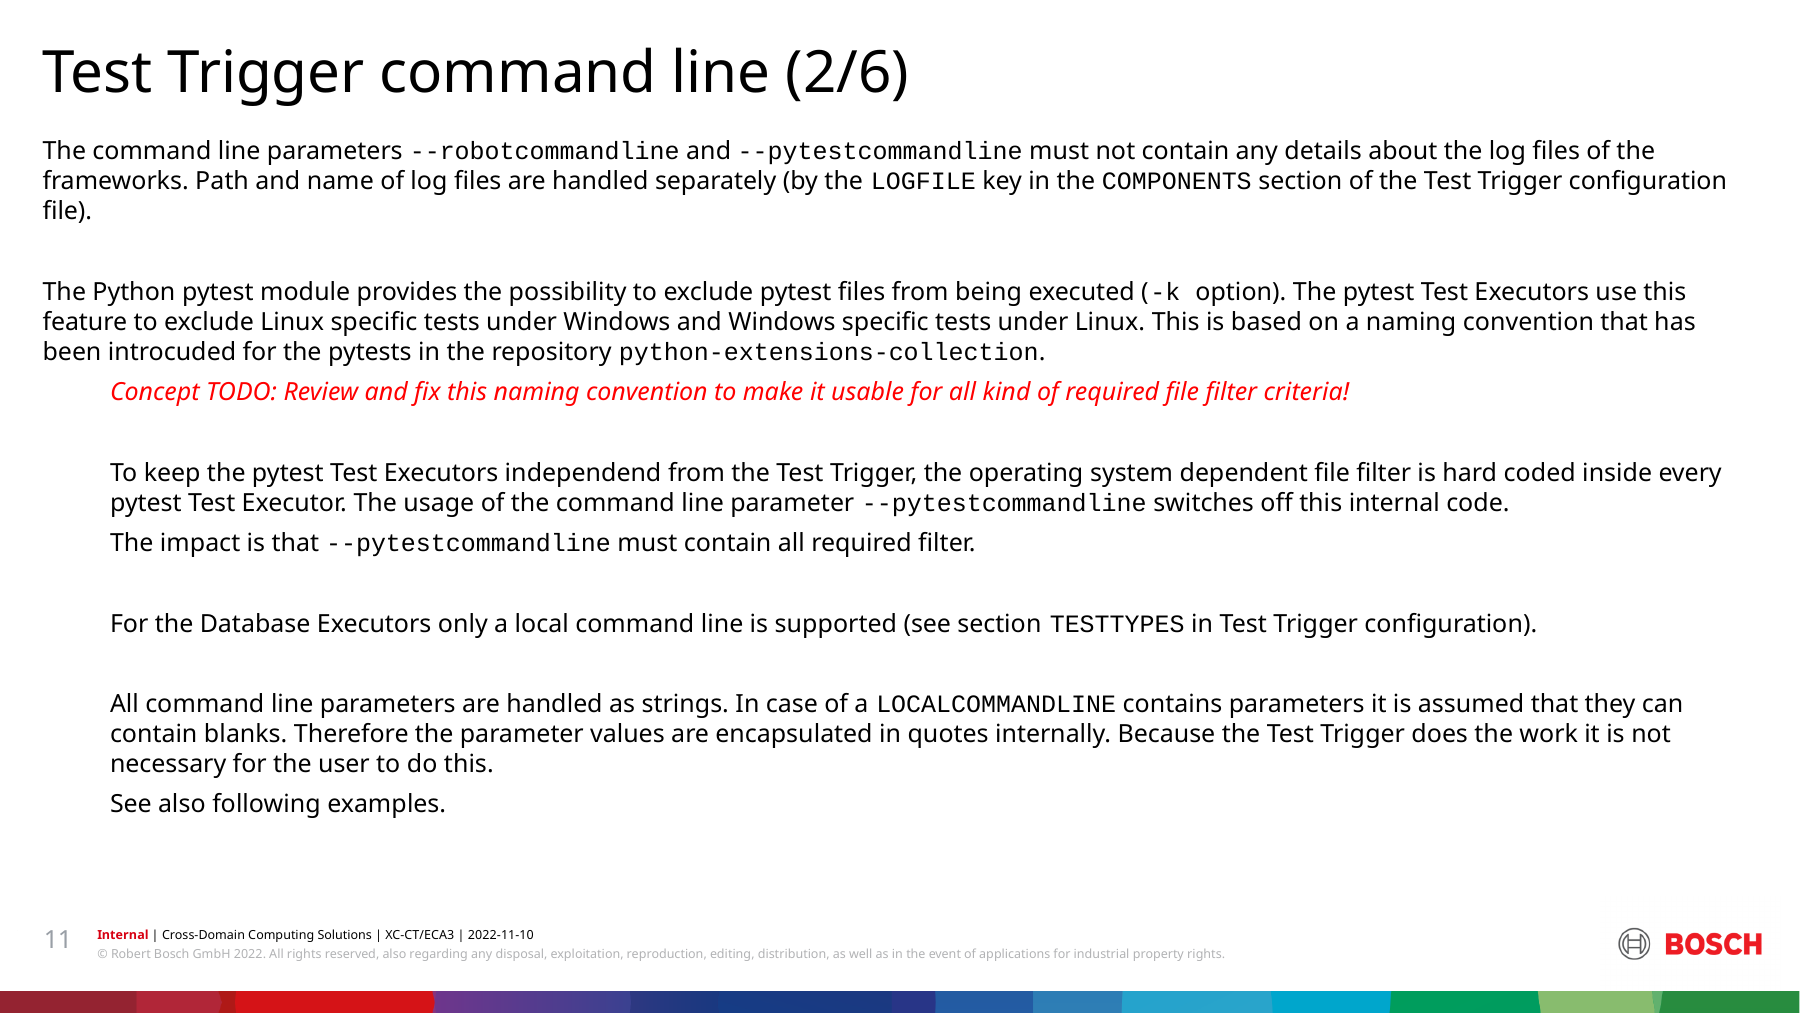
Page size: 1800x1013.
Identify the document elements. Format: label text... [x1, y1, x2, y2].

picture [0, 905, 1272, 1013]
picture [1390, 896, 1800, 1013]
slide_number 11 [43, 923, 92, 991]
text_box The command line parameters --robotcommandline and --pytestcommandline must not contain any details about the log files of the frameworks. Path and name of log files are handled separately (by the LOGFILE key in the COMPONENTS section of the Test Trigger configuration file). The Python pytest module provides the possibility to exclude pytest files from being executed (-k option). The pytest Test Executors use this feature to exclude Linux specific tests under Windows and Windows specific tests under Linux. This is based on a naming convention that has been introcuded for the pytests in the repository python-extensions-collection. Concept TODO: Review and fix this naming convention to make it usable for all kind of required file filter criteria! To keep the pytest Test Executors independend from the Test Trigger, the operating system dependent file filter is hard coded inside every pytest Test Executor. The usage of the command line parameter --pytestcommandline switches off this internal code. The impact is that --pytestcommandline must contain all required filter. For the Database Executors only a local command line is supported (see section TESTTYPES in Test Trigger configuration). All command line parameters are handled as strings. In case of a LOCALCOMMANDLINE contains parameters it is assumed that they can contain blanks. Therefore the parameter values are encapsulated in quotes internally. Because the Test Trigger does the work it is not necessary for the user to do this. See also following examples. [42, 134, 1756, 906]
list Test Trigger command line (2/6) [42, 42, 1757, 107]
